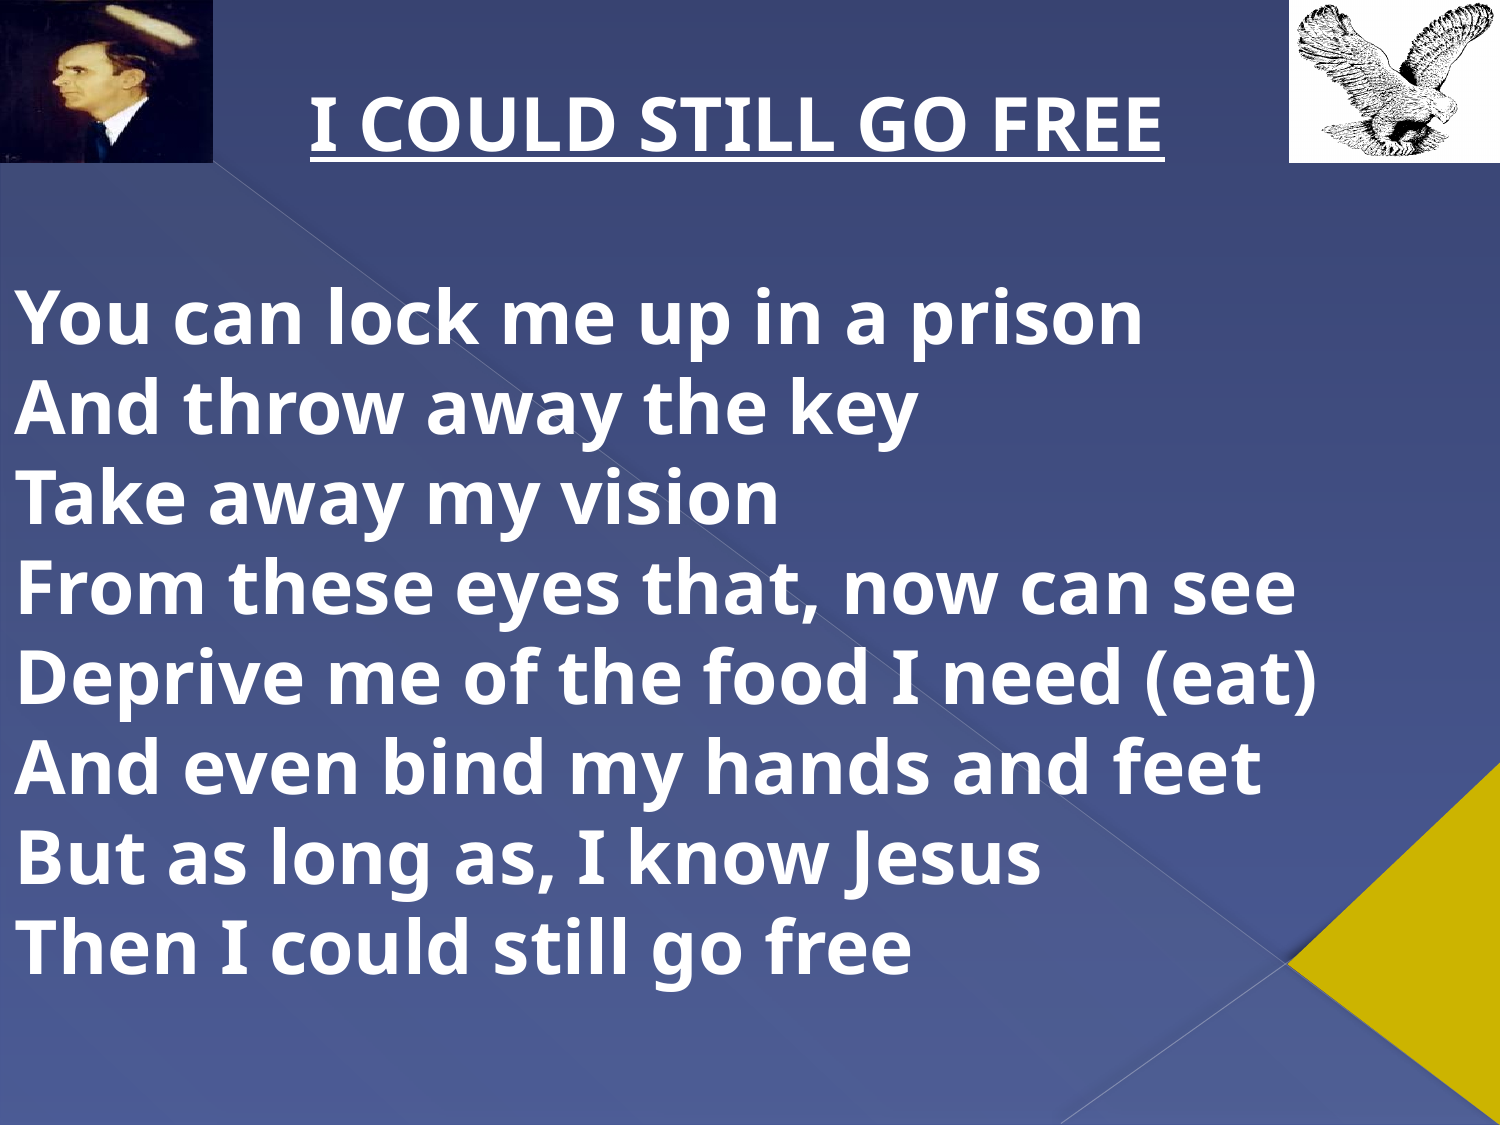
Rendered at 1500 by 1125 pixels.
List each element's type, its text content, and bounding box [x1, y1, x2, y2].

text_box I COULD STILL GO FREE [0, 68, 1500, 174]
text_box [1328, 998, 1500, 1125]
text_box You can lock me up in a prison And throw away the key Take away my vision From these eyes that, now can see Deprive me of the food I need (eat) And even bind my hands and feet But as long as, I know Jesus Then I could still go free [0, 262, 1500, 998]
picture [0, 0, 213, 163]
picture [1288, 0, 1500, 163]
